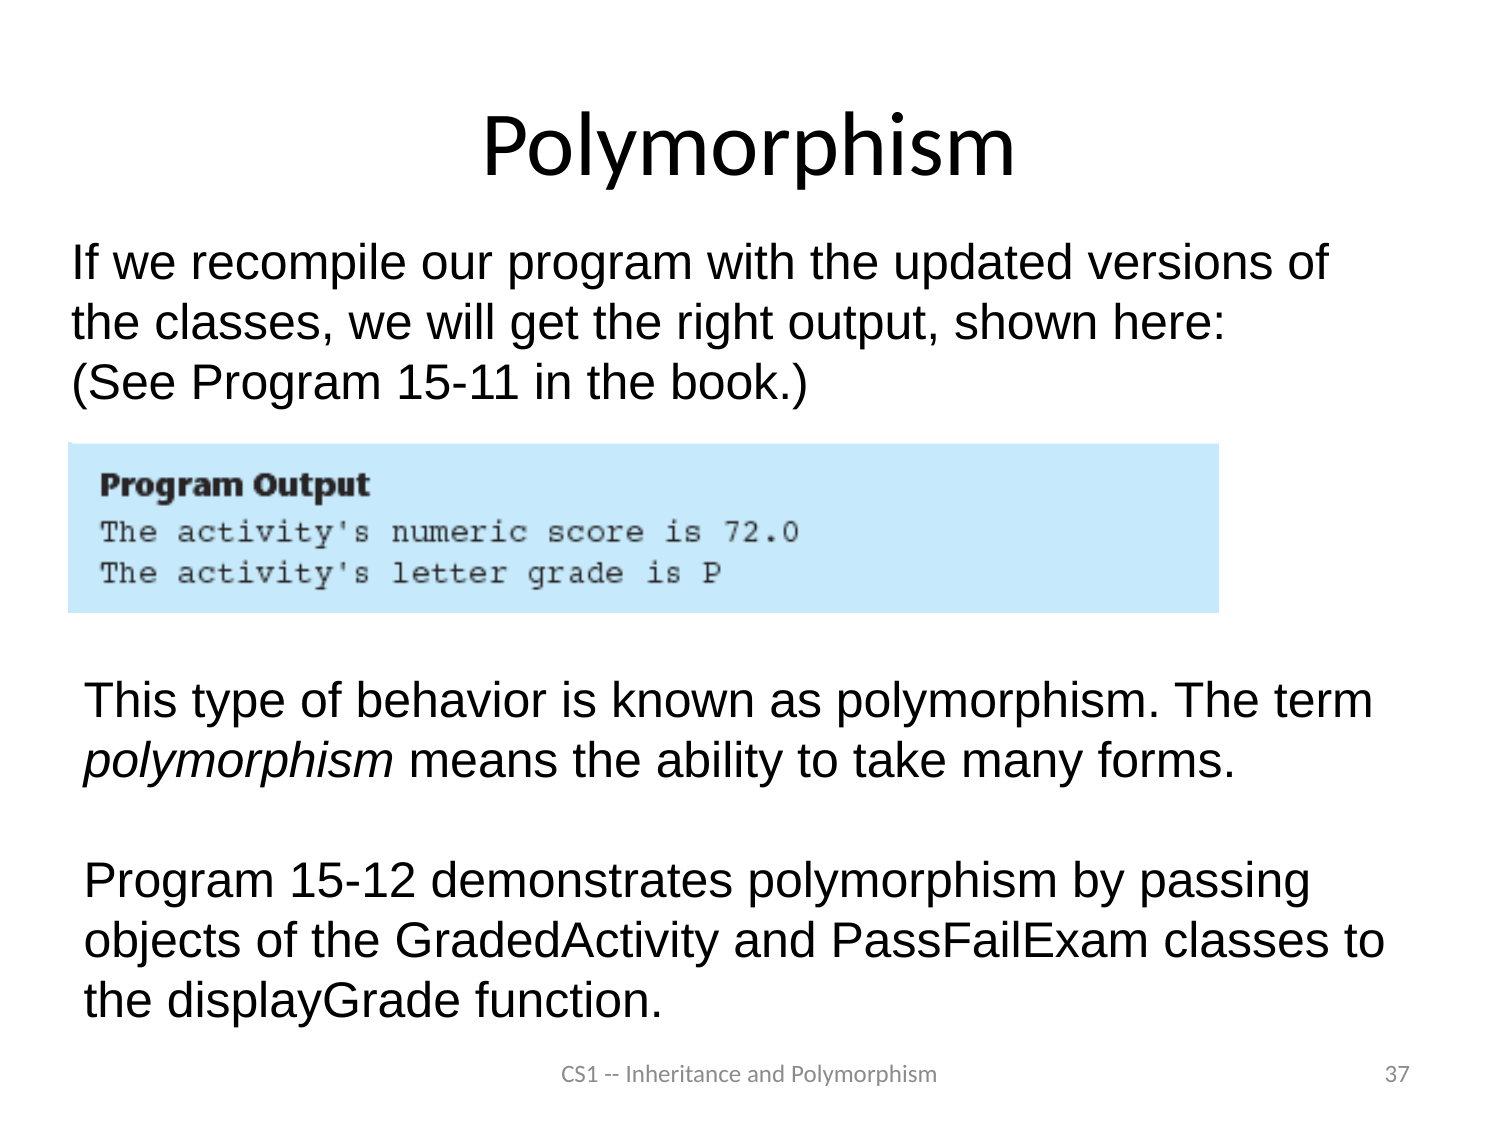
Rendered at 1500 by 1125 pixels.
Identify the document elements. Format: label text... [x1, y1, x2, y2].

text_box If we recompile our program with the updated versions of the classes, we will get the right output, shown here: (See Program 15-11 in the book.) [56, 222, 1350, 418]
picture [68, 441, 1219, 613]
title Polymorphism [75, 45, 1425, 233]
text_box This type of behavior is known as polymorphism. The term polymorphism means the ability to take many forms. Program 15-12 demonstrates polymorphism by passing objects of the GradedActivity and PassFailExam classes to the displayGrade function. [68, 659, 1444, 1035]
footer CS1 -- Inheritance and Polymorphism [512, 1042, 988, 1103]
slide_number 37 [1074, 1042, 1425, 1103]
